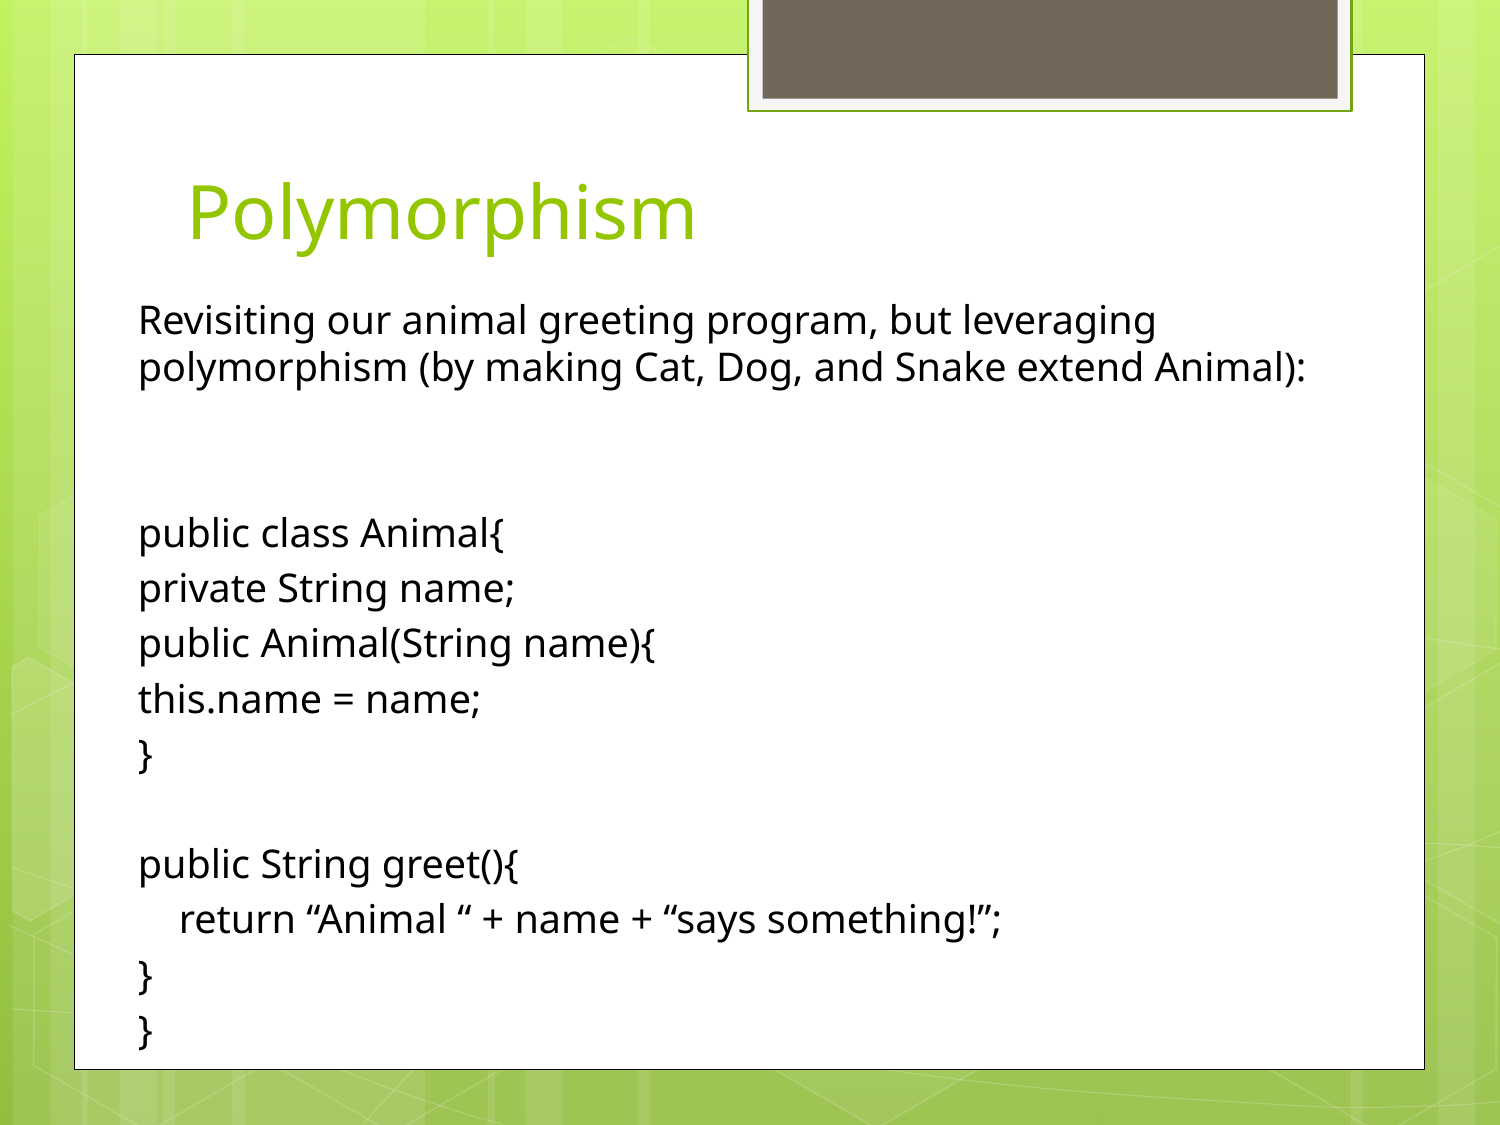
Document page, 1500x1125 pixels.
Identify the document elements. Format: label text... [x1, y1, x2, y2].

list Revisiting our animal greeting program, but leveraging polymorphism (by making Cat, Dog, and Snake extend Animal): public class Animal{ private String name; public Animal(String name){ this.name = name; } public String greet(){ return “Animal “ + name + “says something!”; } } [112, 287, 1388, 1063]
title Polymorphism [171, 75, 1324, 263]
